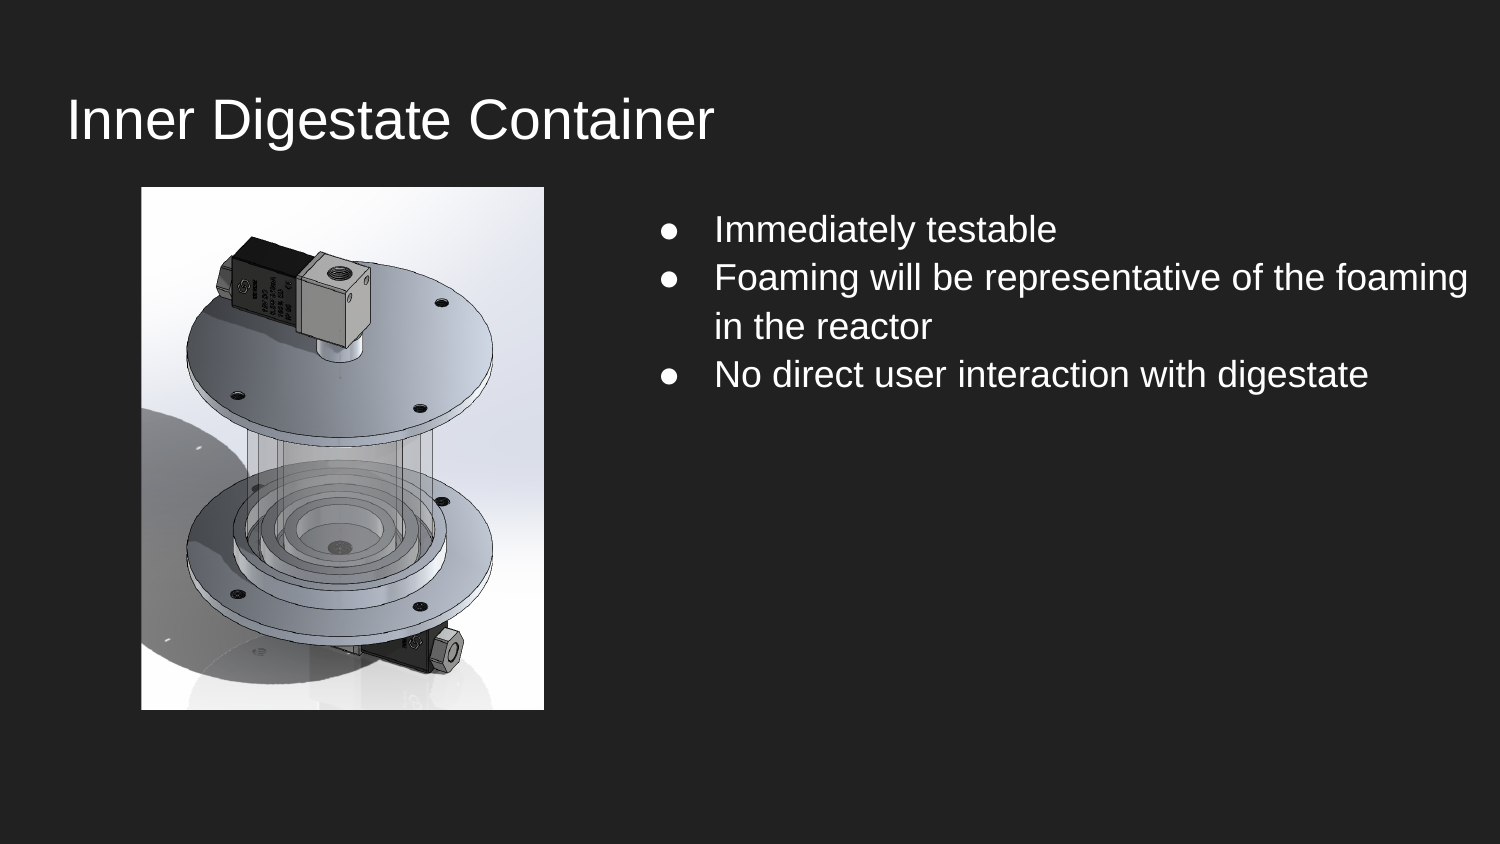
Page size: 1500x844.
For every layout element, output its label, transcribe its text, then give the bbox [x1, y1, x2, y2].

list Immediately testable Foaming will be representative of the foaming in the reactor No direct user interaction with digestate [624, 187, 1500, 748]
picture [141, 187, 545, 710]
title Inner Digestate Container [51, 72, 1449, 167]
